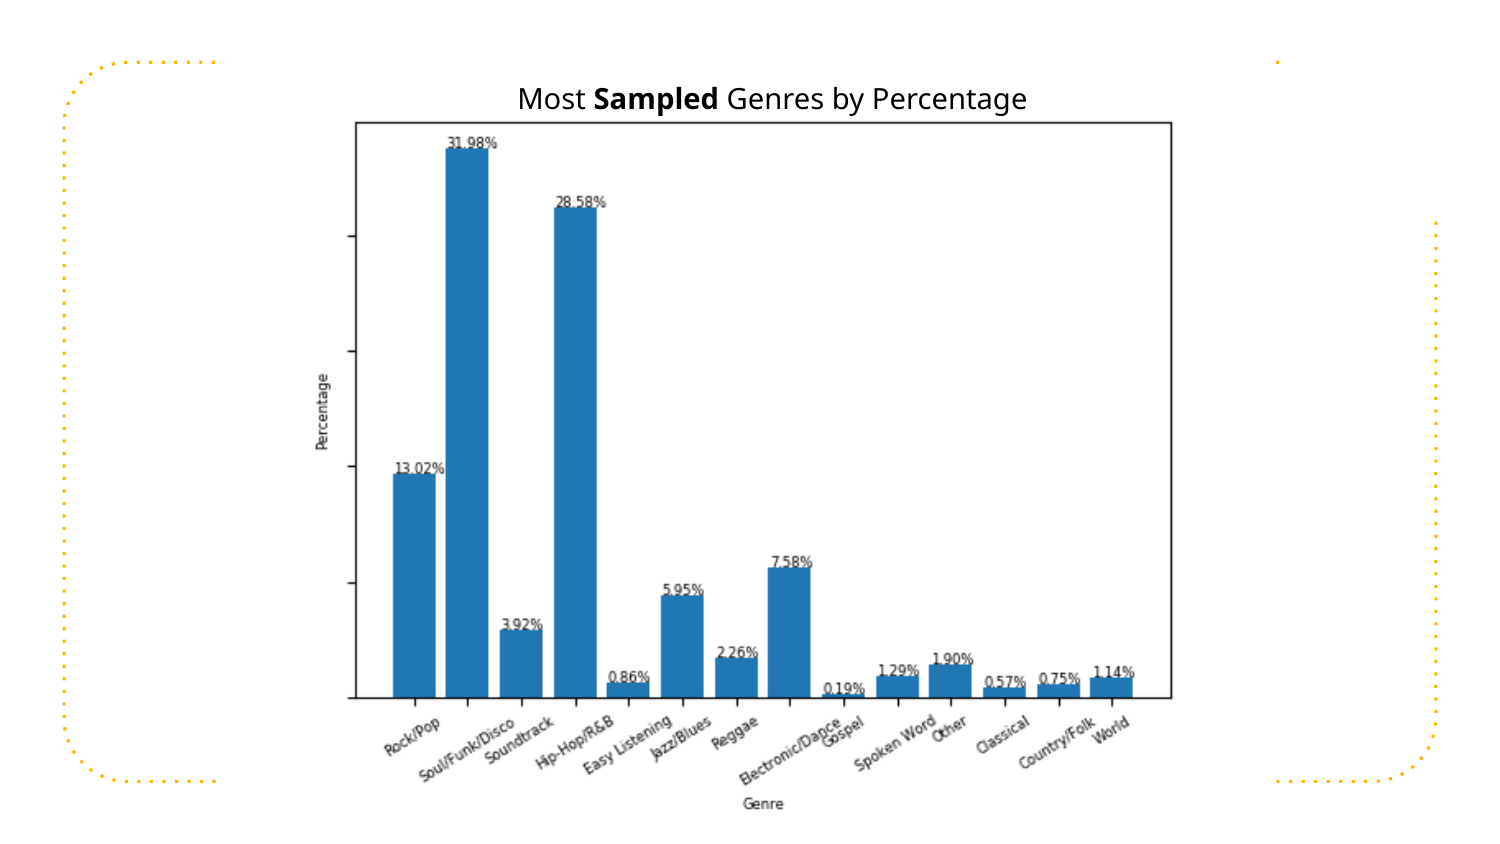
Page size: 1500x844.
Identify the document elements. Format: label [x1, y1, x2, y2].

picture [224, 27, 1276, 817]
